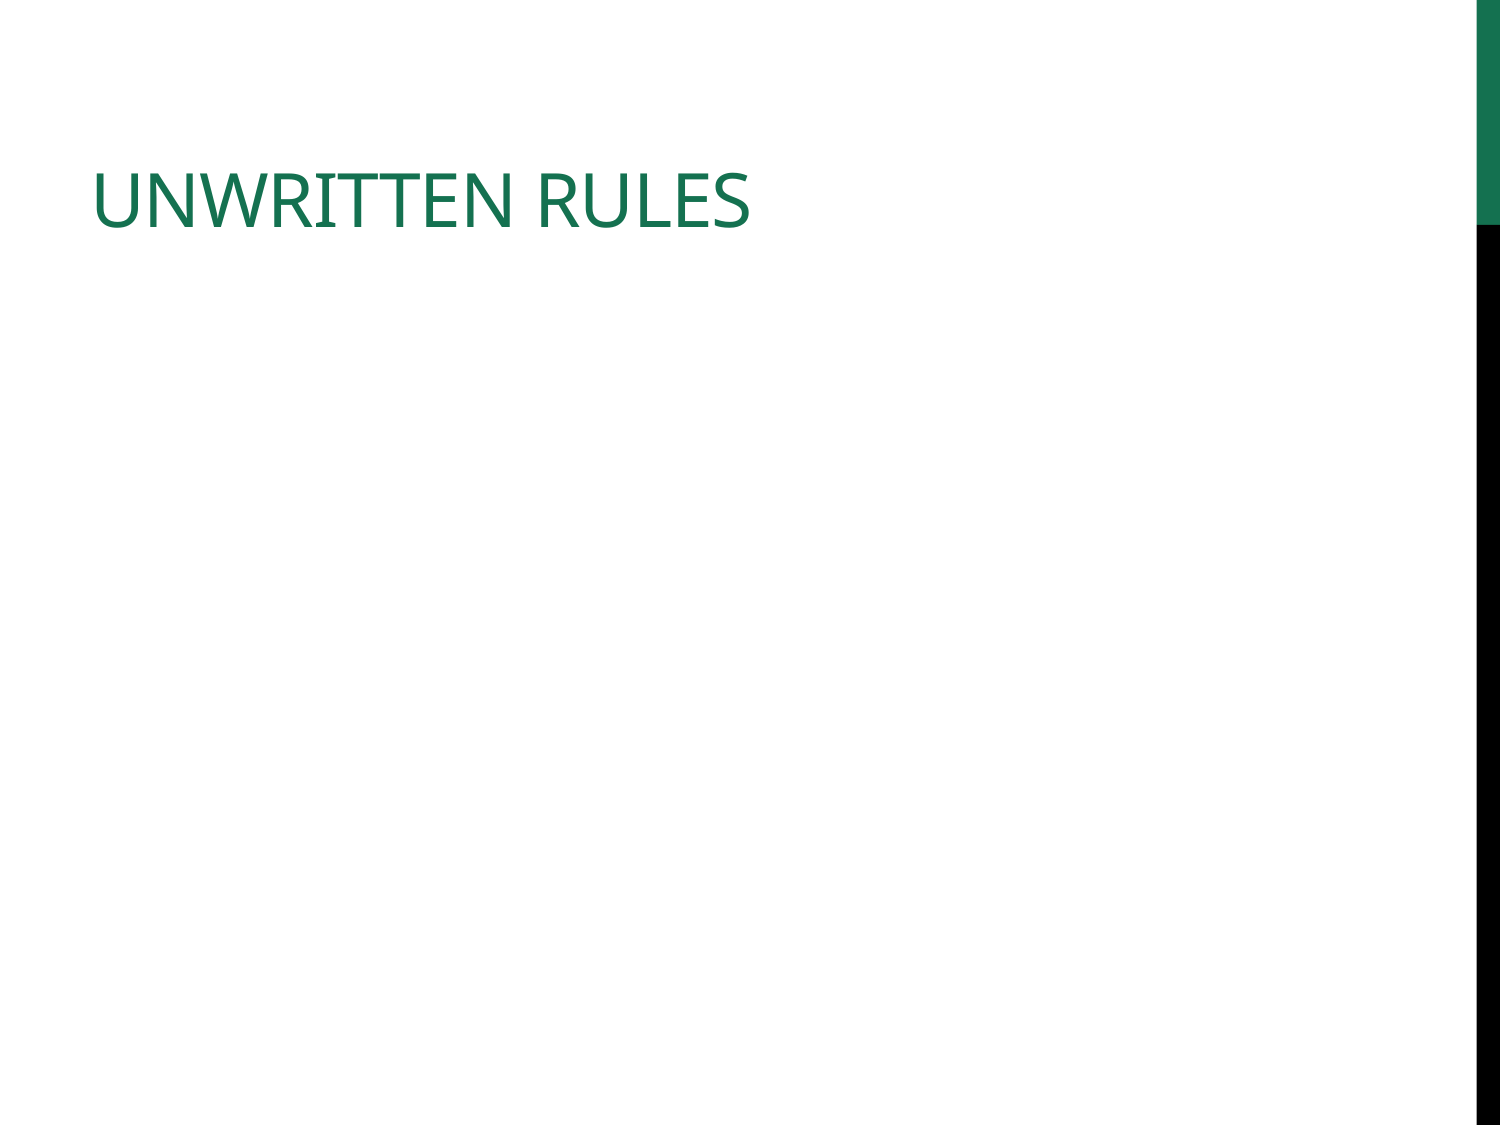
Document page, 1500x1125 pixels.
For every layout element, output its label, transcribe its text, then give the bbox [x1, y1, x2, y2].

title Unwritten rules [75, 25, 1025, 250]
